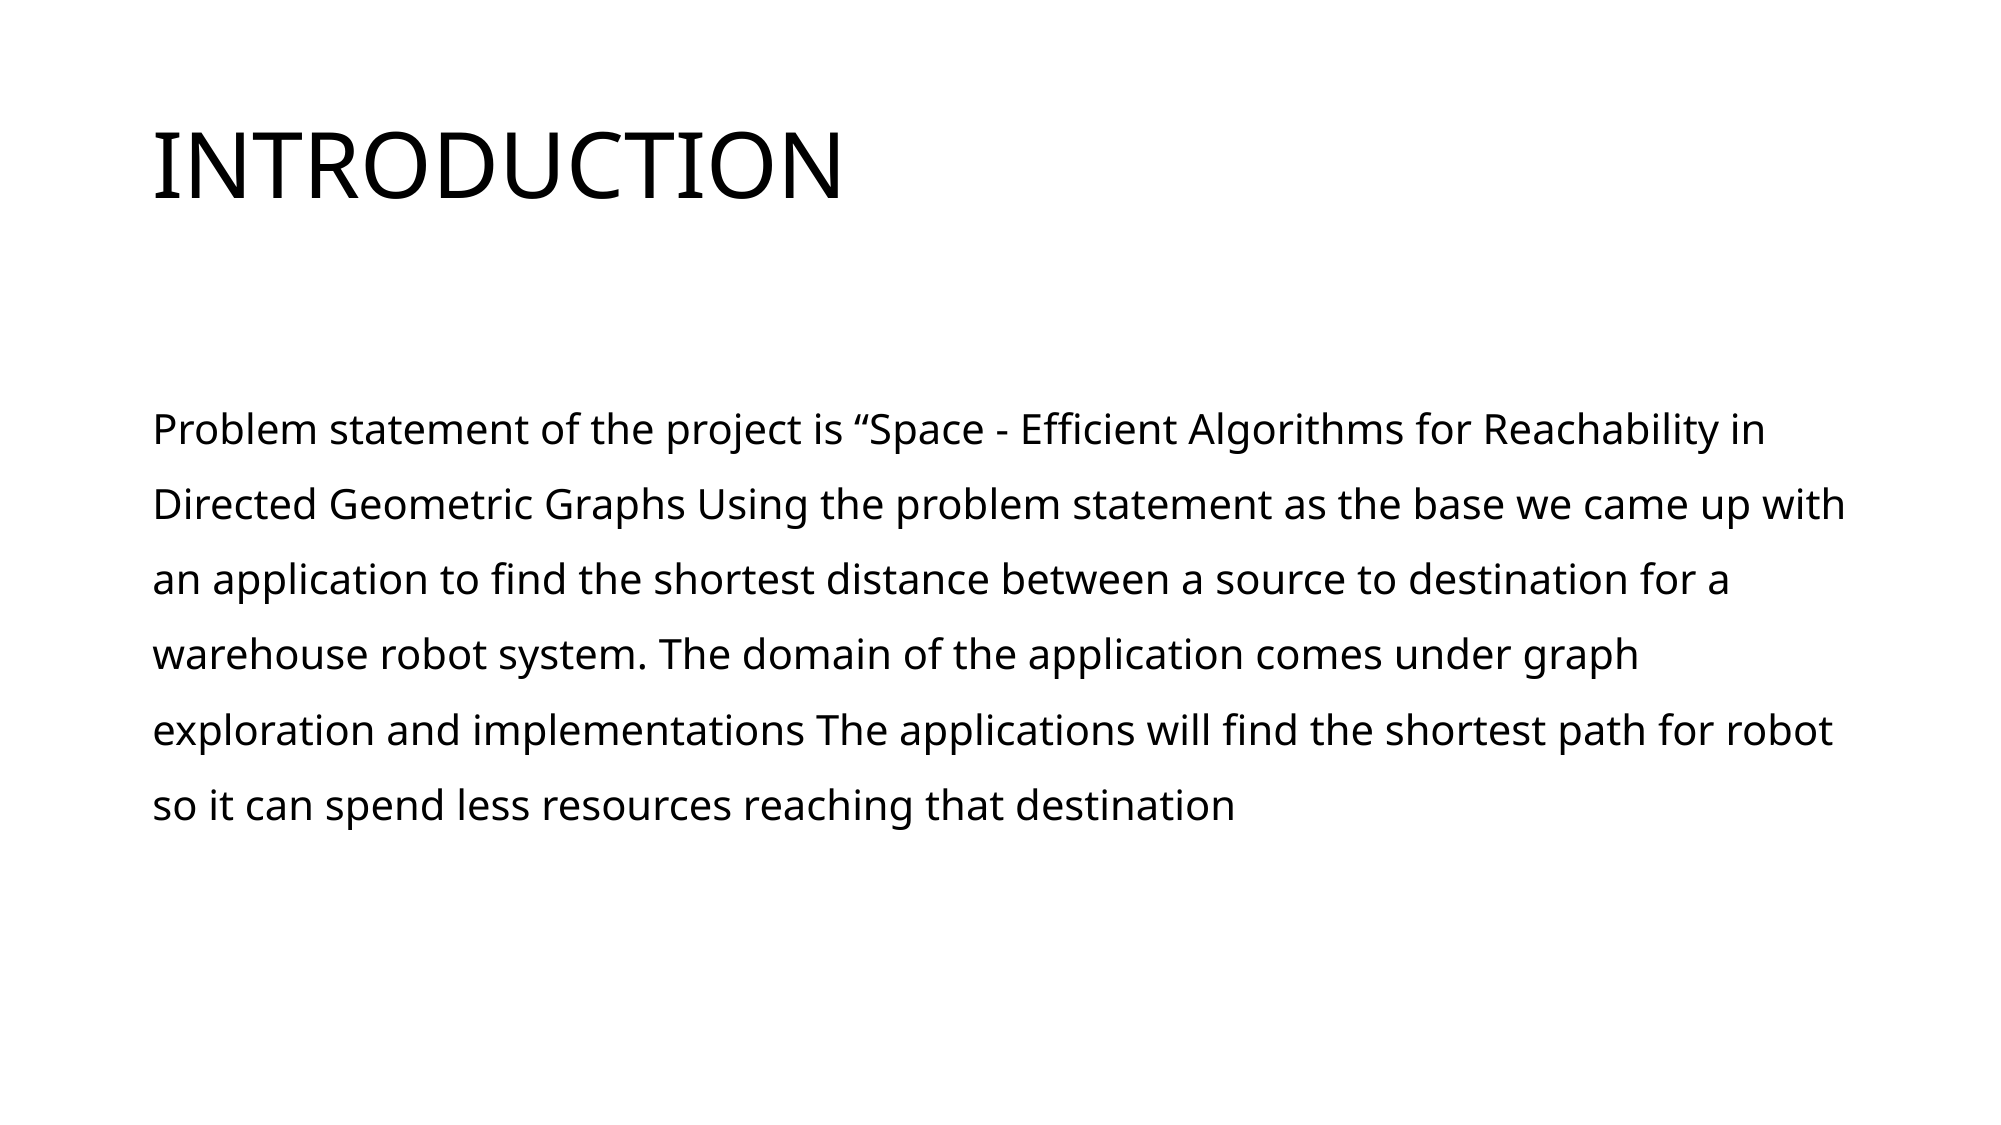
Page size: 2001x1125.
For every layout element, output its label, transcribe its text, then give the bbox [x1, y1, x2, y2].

list Problem statement of the project is “Space - Efficient Algorithms for Reachability in Directed Geometric Graphs Using the problem statement as the base we came up with an application to find the shortest distance between a source to destination for a warehouse robot system. The domain of the application comes under graph exploration and implementations The applications will find the shortest path for robot so it can spend less resources reaching that destination [137, 299, 1863, 1014]
title INTRODUCTION [137, 59, 1863, 278]
